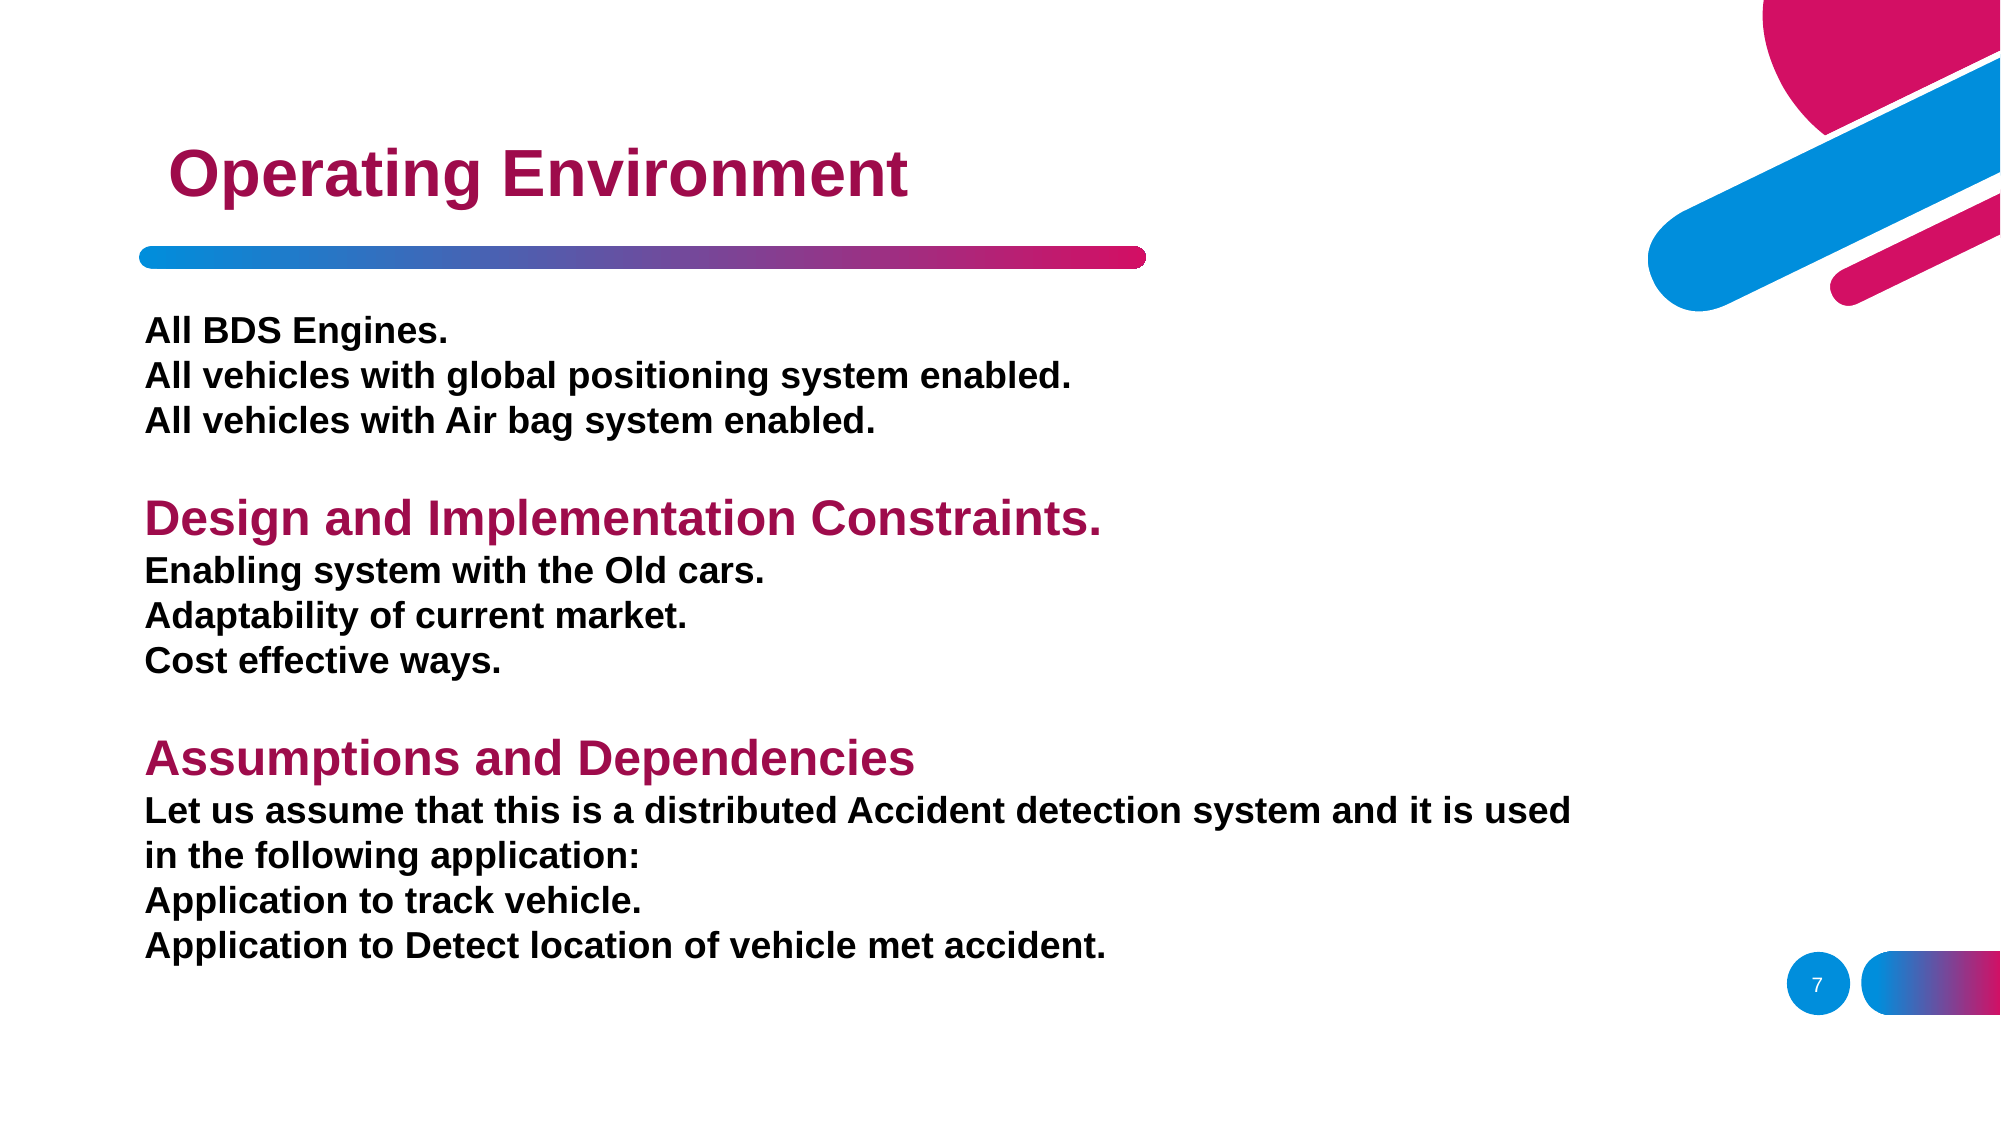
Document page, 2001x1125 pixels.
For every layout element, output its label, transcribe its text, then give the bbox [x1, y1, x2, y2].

text_box All BDS Engines. All vehicles with global positioning system enabled. All vehicles with Air bag system enabled. Design and Implementation Constraints. Enabling system with the Old cars. Adaptability of current market. Cost effective ways. Assumptions and Dependencies Let us assume that this is a distributed Accident detection system and it is used in the following application: Application to track vehicle. Application to Detect location of vehicle met accident. [129, 298, 1622, 974]
text_box Operating Environment [154, 122, 925, 218]
slide_number 7 [1772, 954, 1863, 1015]
